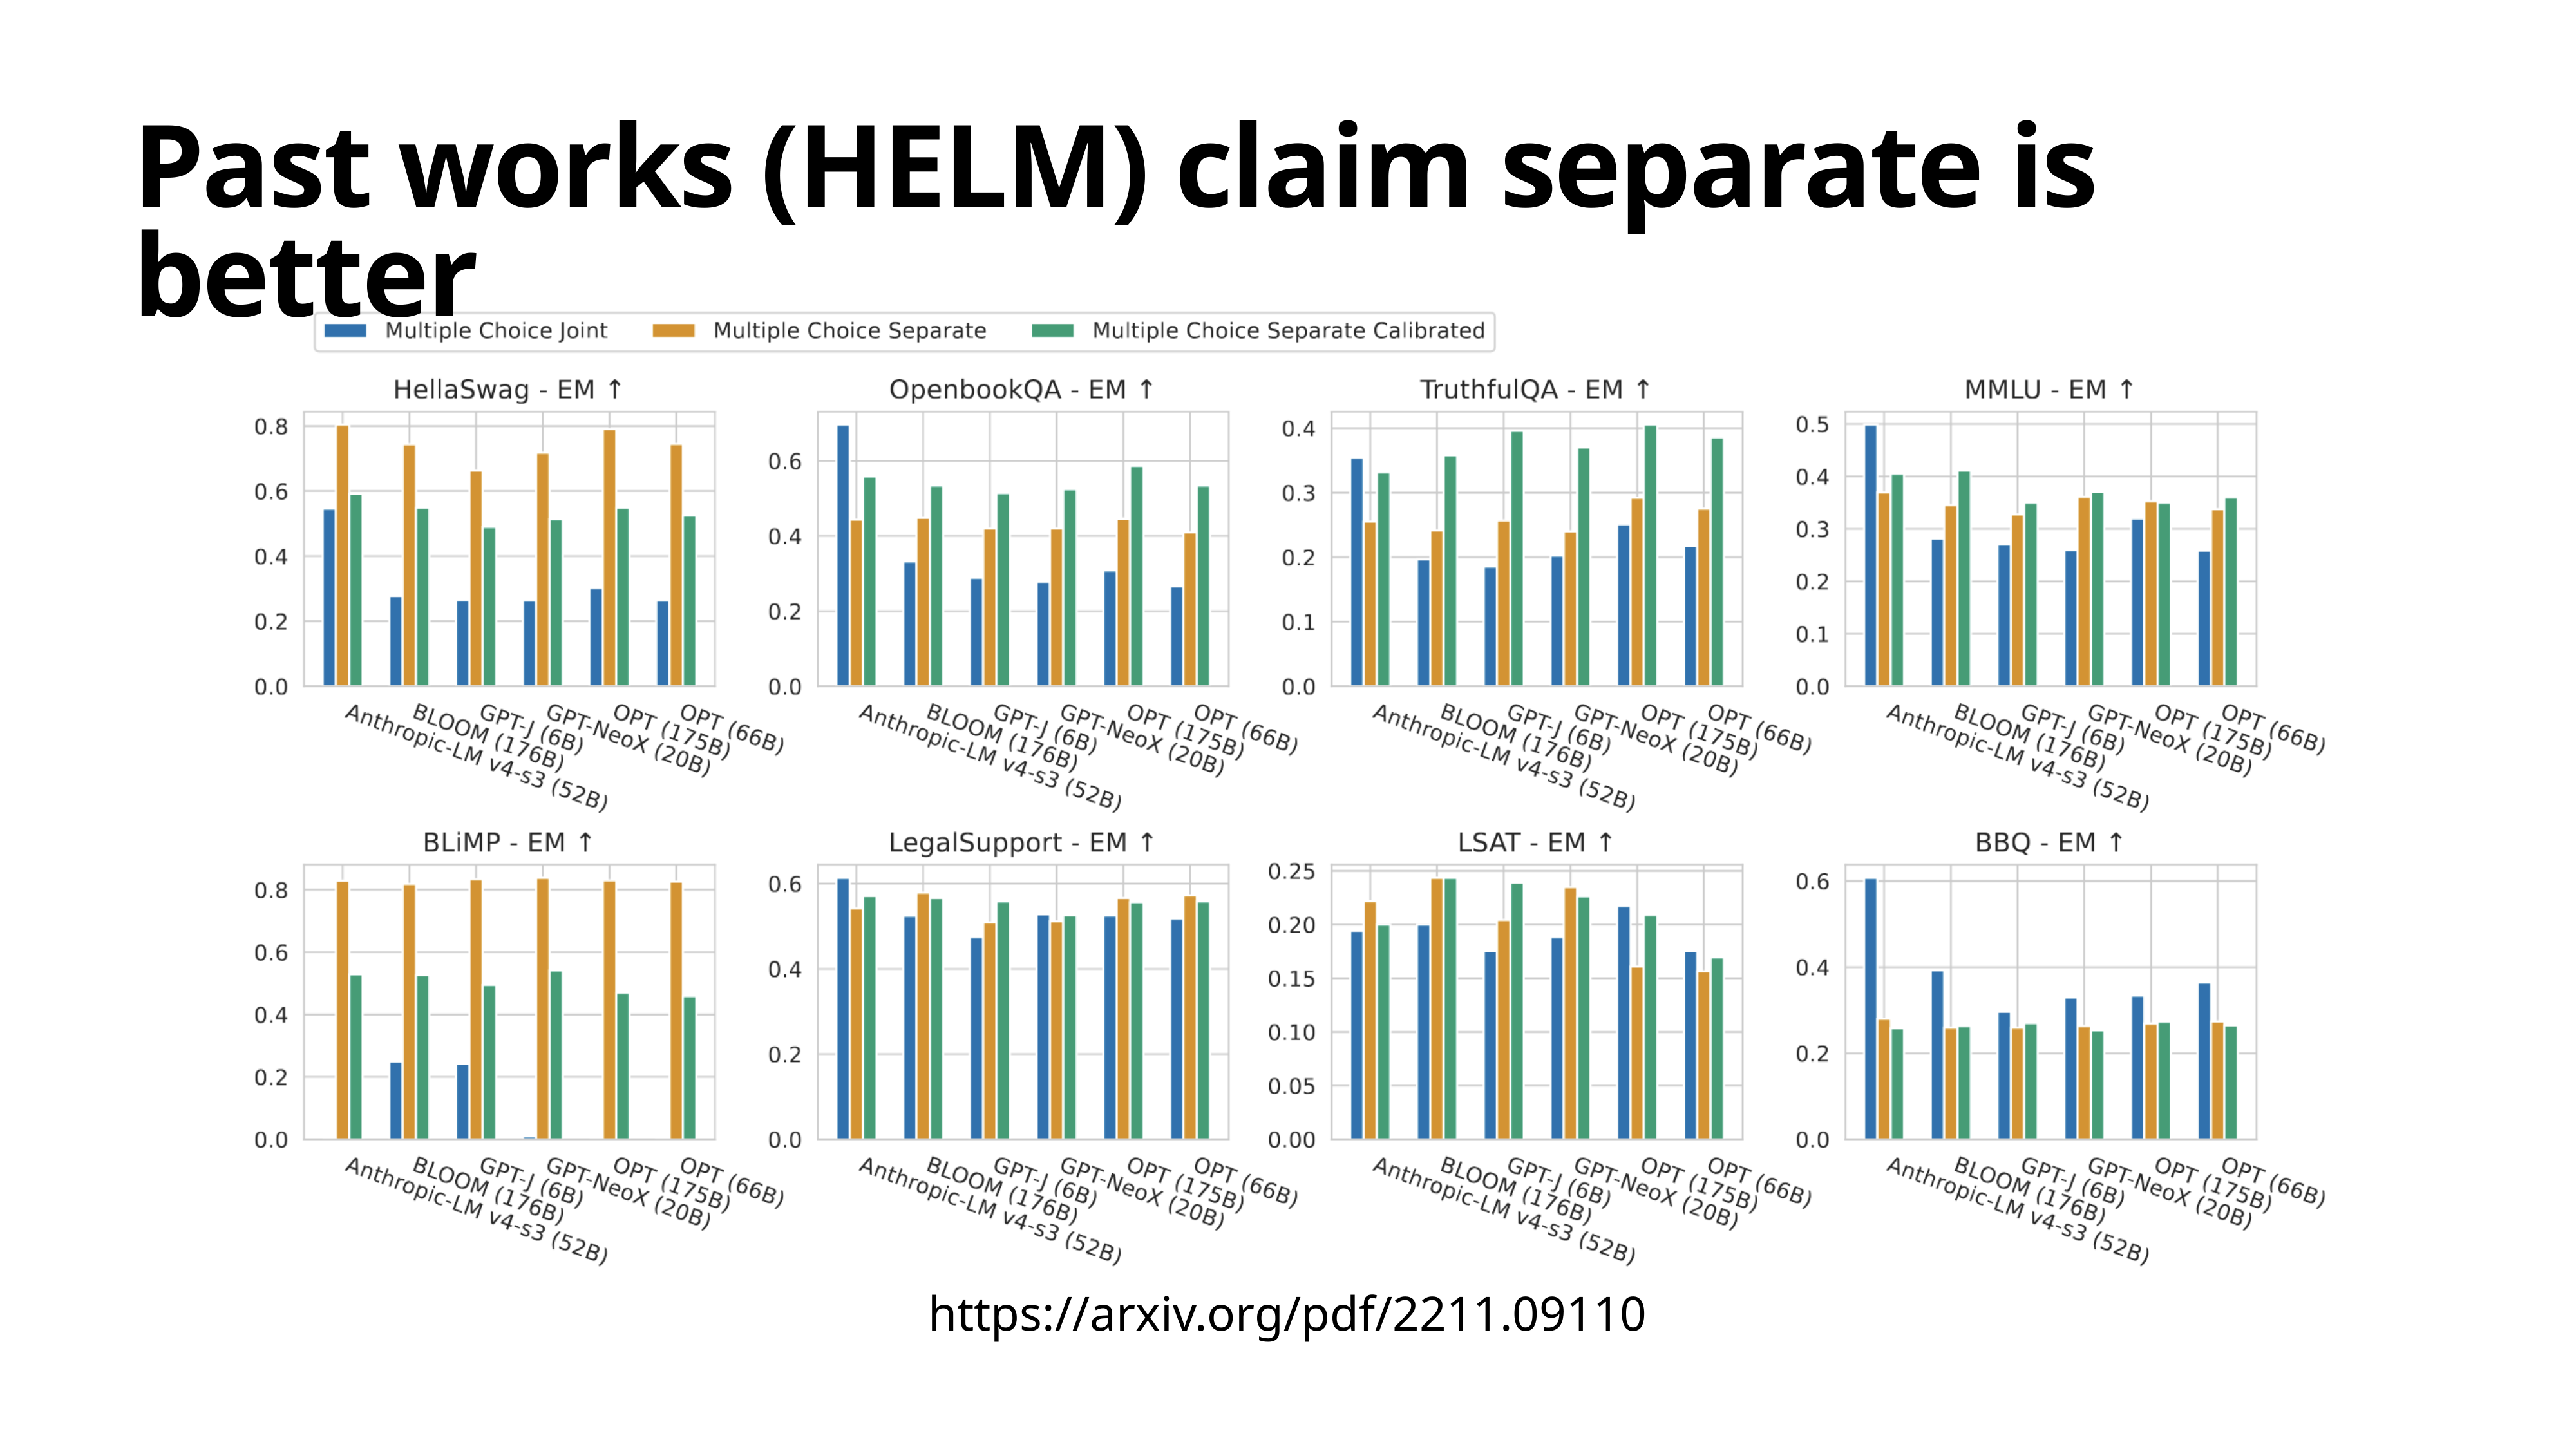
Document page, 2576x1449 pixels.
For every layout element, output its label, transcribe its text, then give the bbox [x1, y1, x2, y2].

picture [221, 290, 2355, 1304]
text_box https://arxiv.org/pdf/2211.09110 [923, 1304, 1653, 1347]
title Past works (HELM) claim separate is better [127, 113, 2449, 266]
